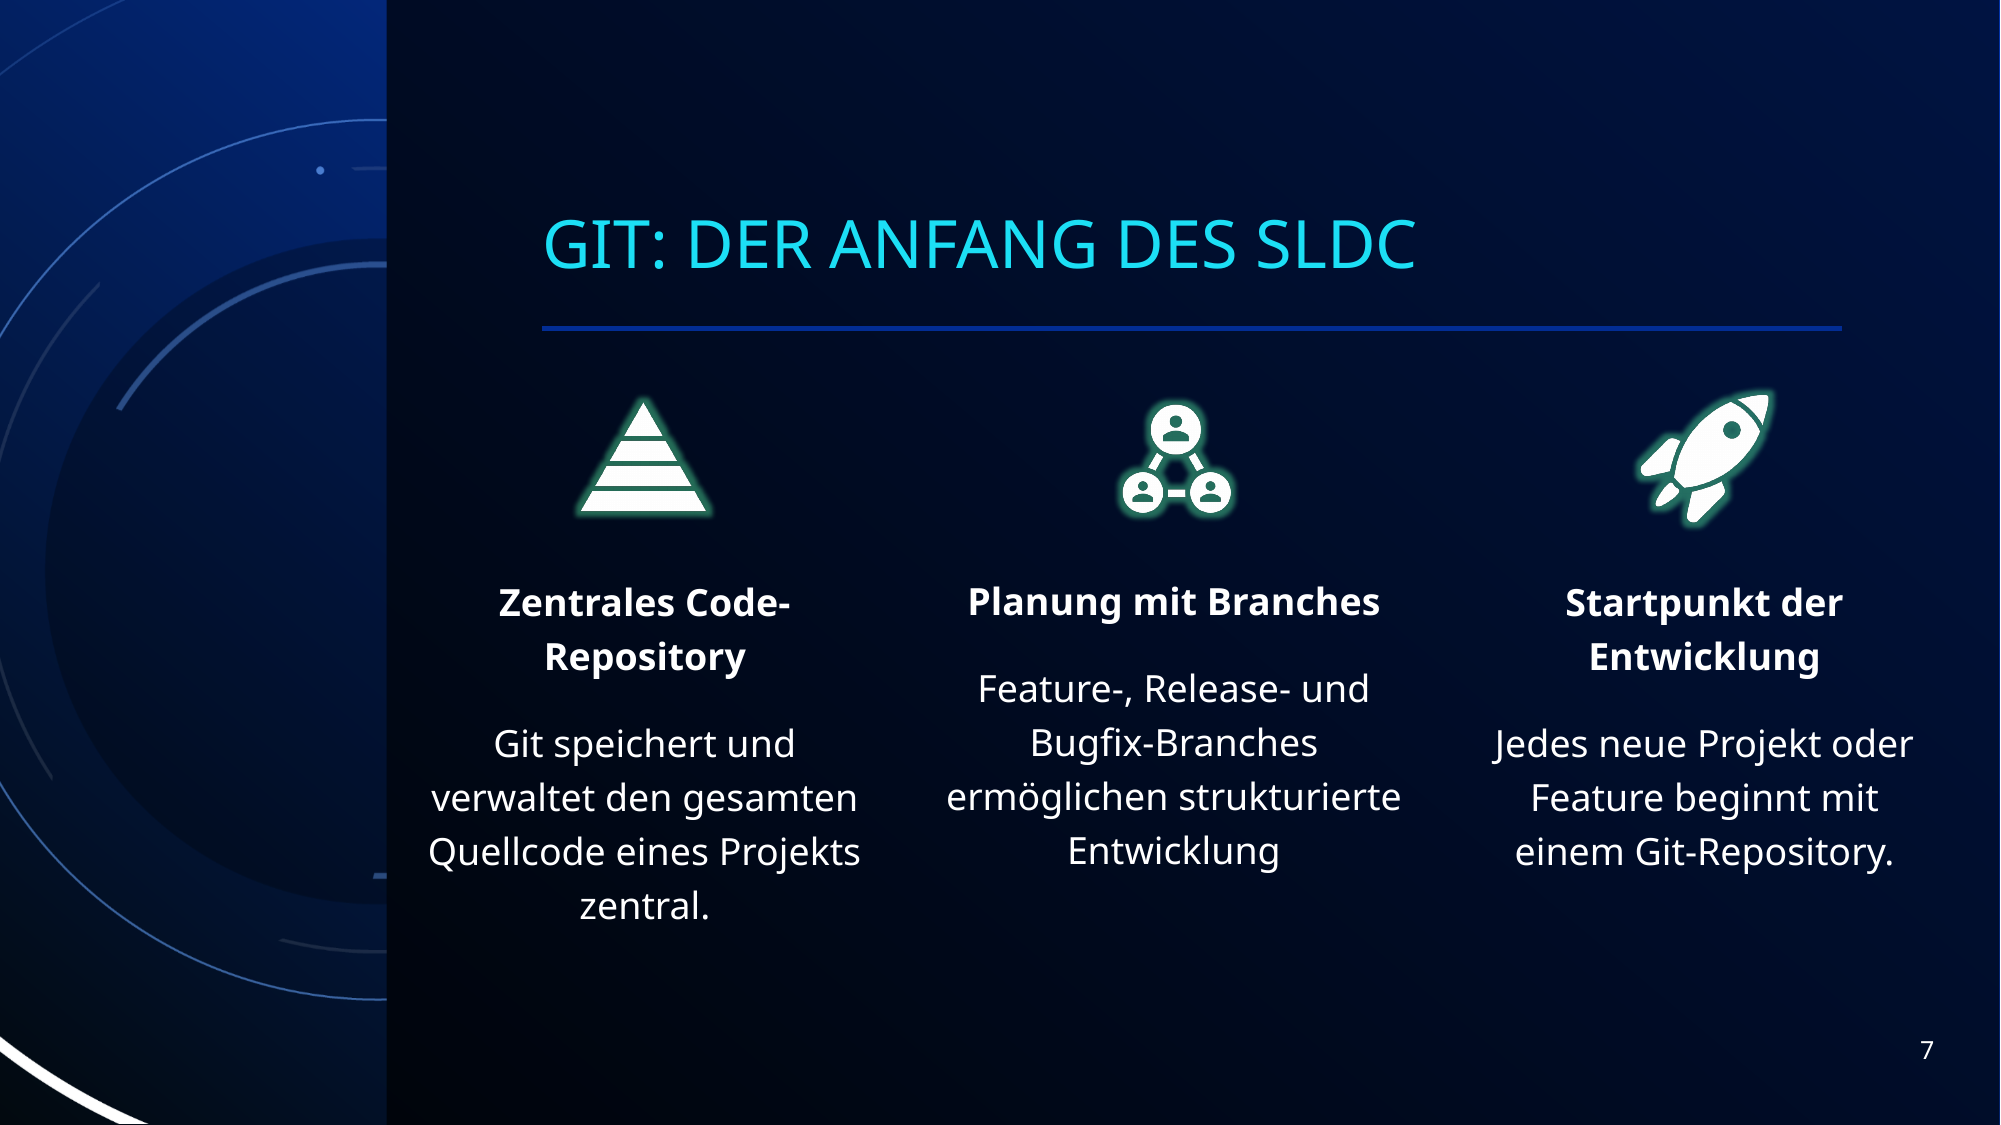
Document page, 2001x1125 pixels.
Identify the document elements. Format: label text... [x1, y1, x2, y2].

list Zentrales Code-Repository Git speichert und verwaltet den gesamten Quellcode eines Projekts zentral. [400, 562, 890, 902]
slide_number 7 [1499, 1029, 1950, 1082]
title Git: Der Anfang des SLDC [542, 18, 1760, 291]
picture [569, 383, 720, 534]
picture [1629, 383, 1780, 534]
text_box Planung mit Branches Feature-, Release- und Bugfix-Branches ermöglichen strukturierte Entwicklung [929, 561, 1419, 1028]
picture [1101, 383, 1252, 534]
picture [0, 0, 387, 1124]
text_box Startpunkt der Entwicklung Jedes neue Projekt oder Feature beginnt mit einem Git-Repository. [1459, 562, 1950, 1029]
